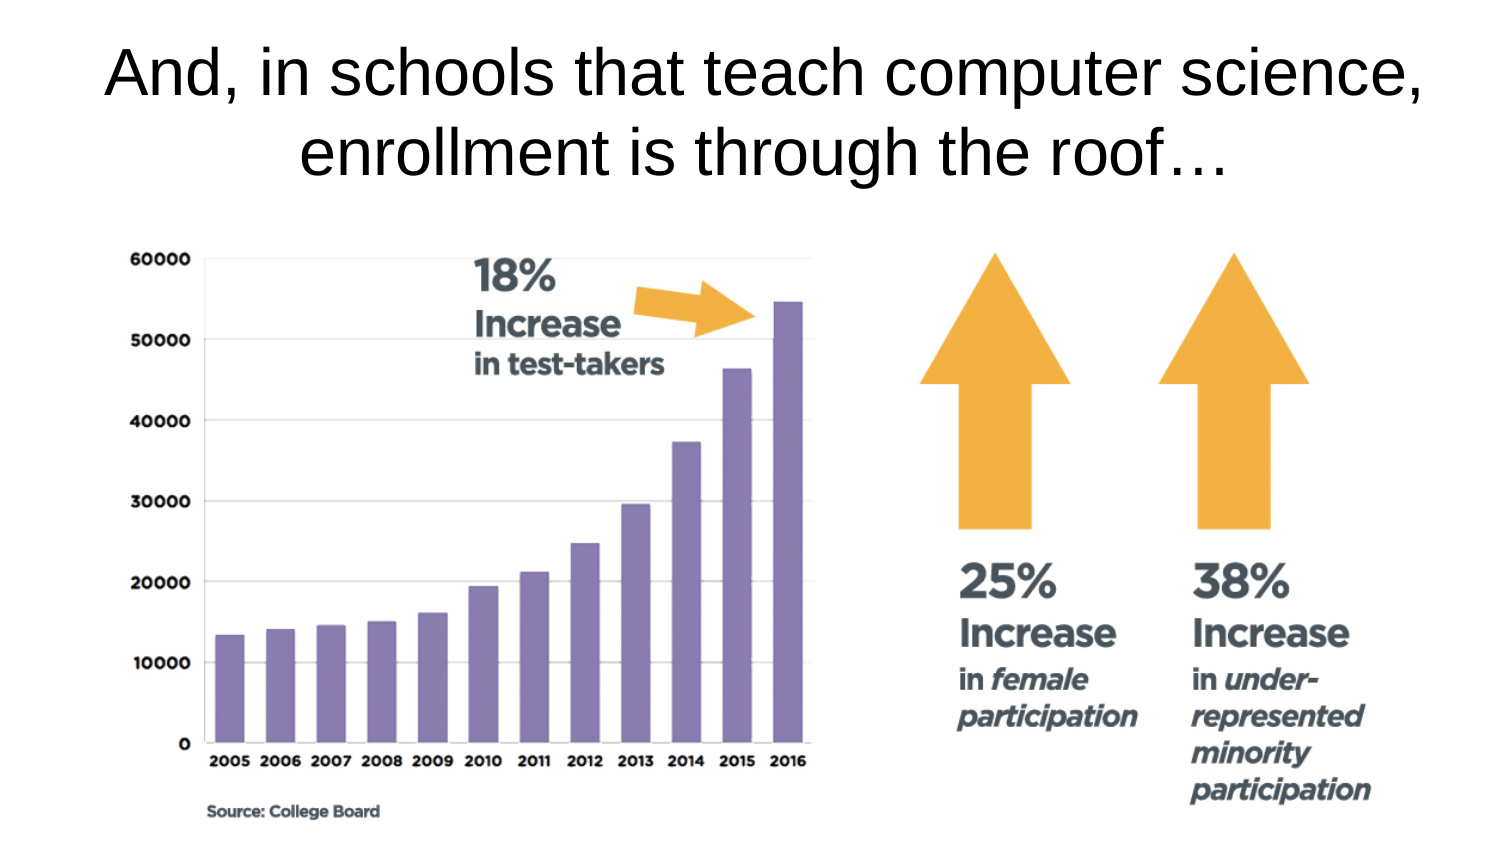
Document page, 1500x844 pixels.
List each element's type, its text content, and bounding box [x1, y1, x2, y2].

text_box And, in schools that teach computer science, enrollment is through the roof… [62, 23, 1469, 168]
picture [62, 199, 1455, 844]
